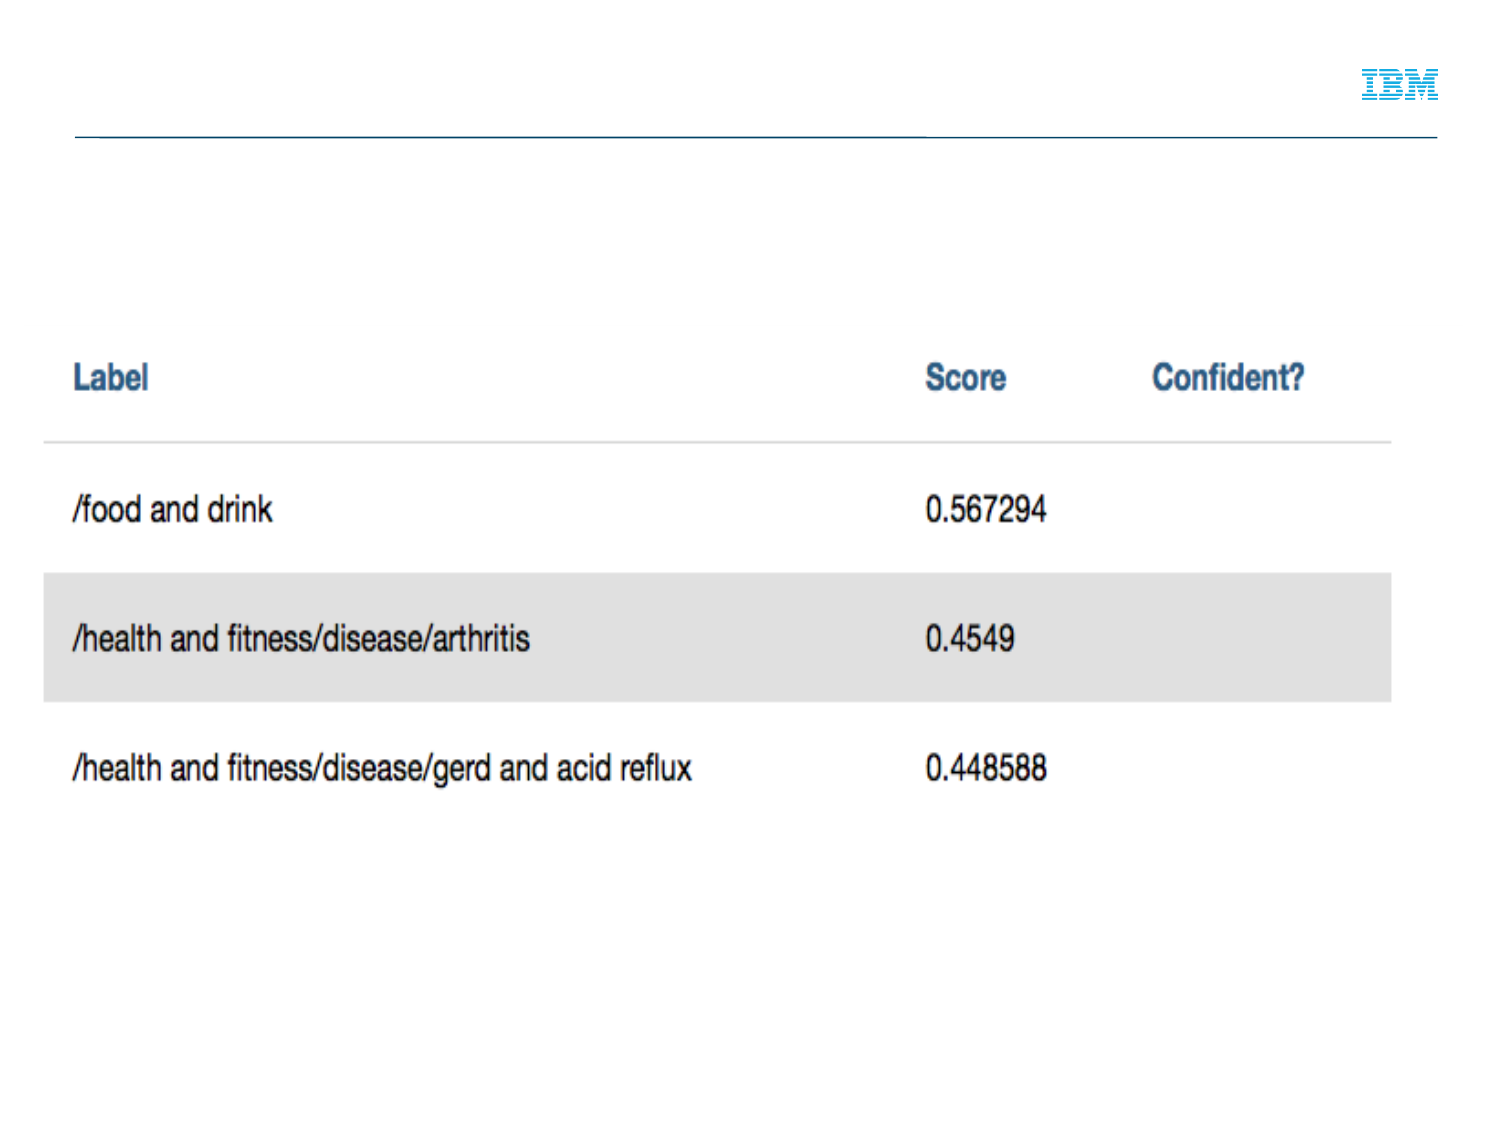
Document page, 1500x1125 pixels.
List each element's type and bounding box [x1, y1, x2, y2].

picture [1362, 69, 1438, 100]
picture [24, 324, 1463, 899]
